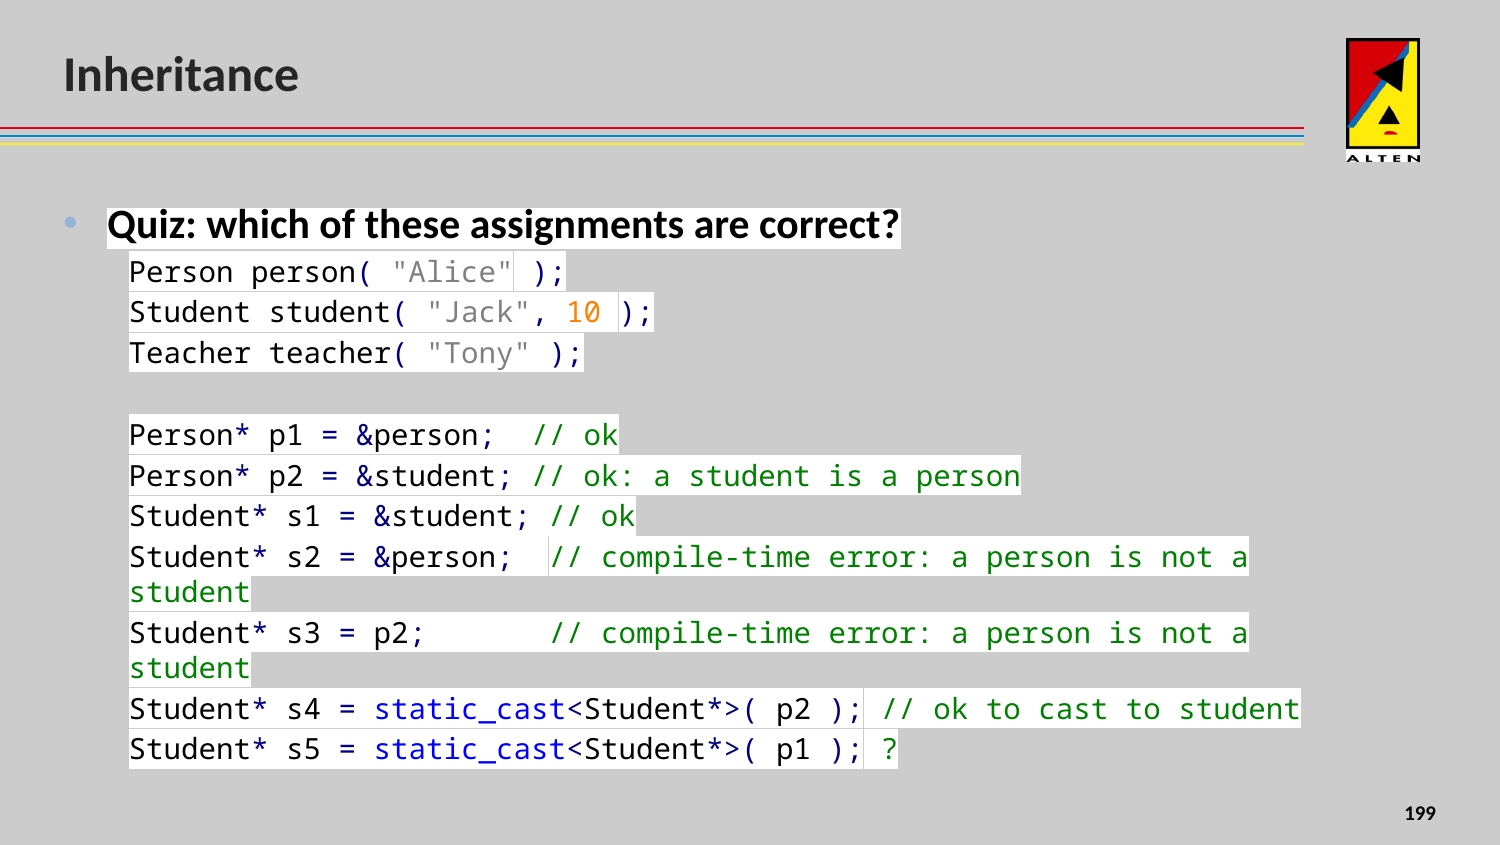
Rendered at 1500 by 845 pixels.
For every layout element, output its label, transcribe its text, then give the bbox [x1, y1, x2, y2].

picture [1346, 38, 1420, 162]
picture [0, 138, 1304, 145]
list Quiz: which of these assignments are correct? Person person( "Alice" ); Student student( "Jack", 10 ); Teacher teacher( "Tony" ); Person* p1 = &person; // ok Person* p2 = &student; // ok: a student is a person Student* s1 = &student; // ok Student* s2 = &person; // compile-time error: a person is not a student Student* s3 = p2; // compile-time error: a person is not a student Student* s4 = static_cast<Student*>( p2 ); // ok to cast to student Student* s5 = static_cast<Student*>( p1 ); ? [62, 196, 1303, 845]
picture [0, 127, 1304, 134]
title Inheritance [63, 15, 1305, 128]
slide_number 179 [1322, 778, 1437, 845]
